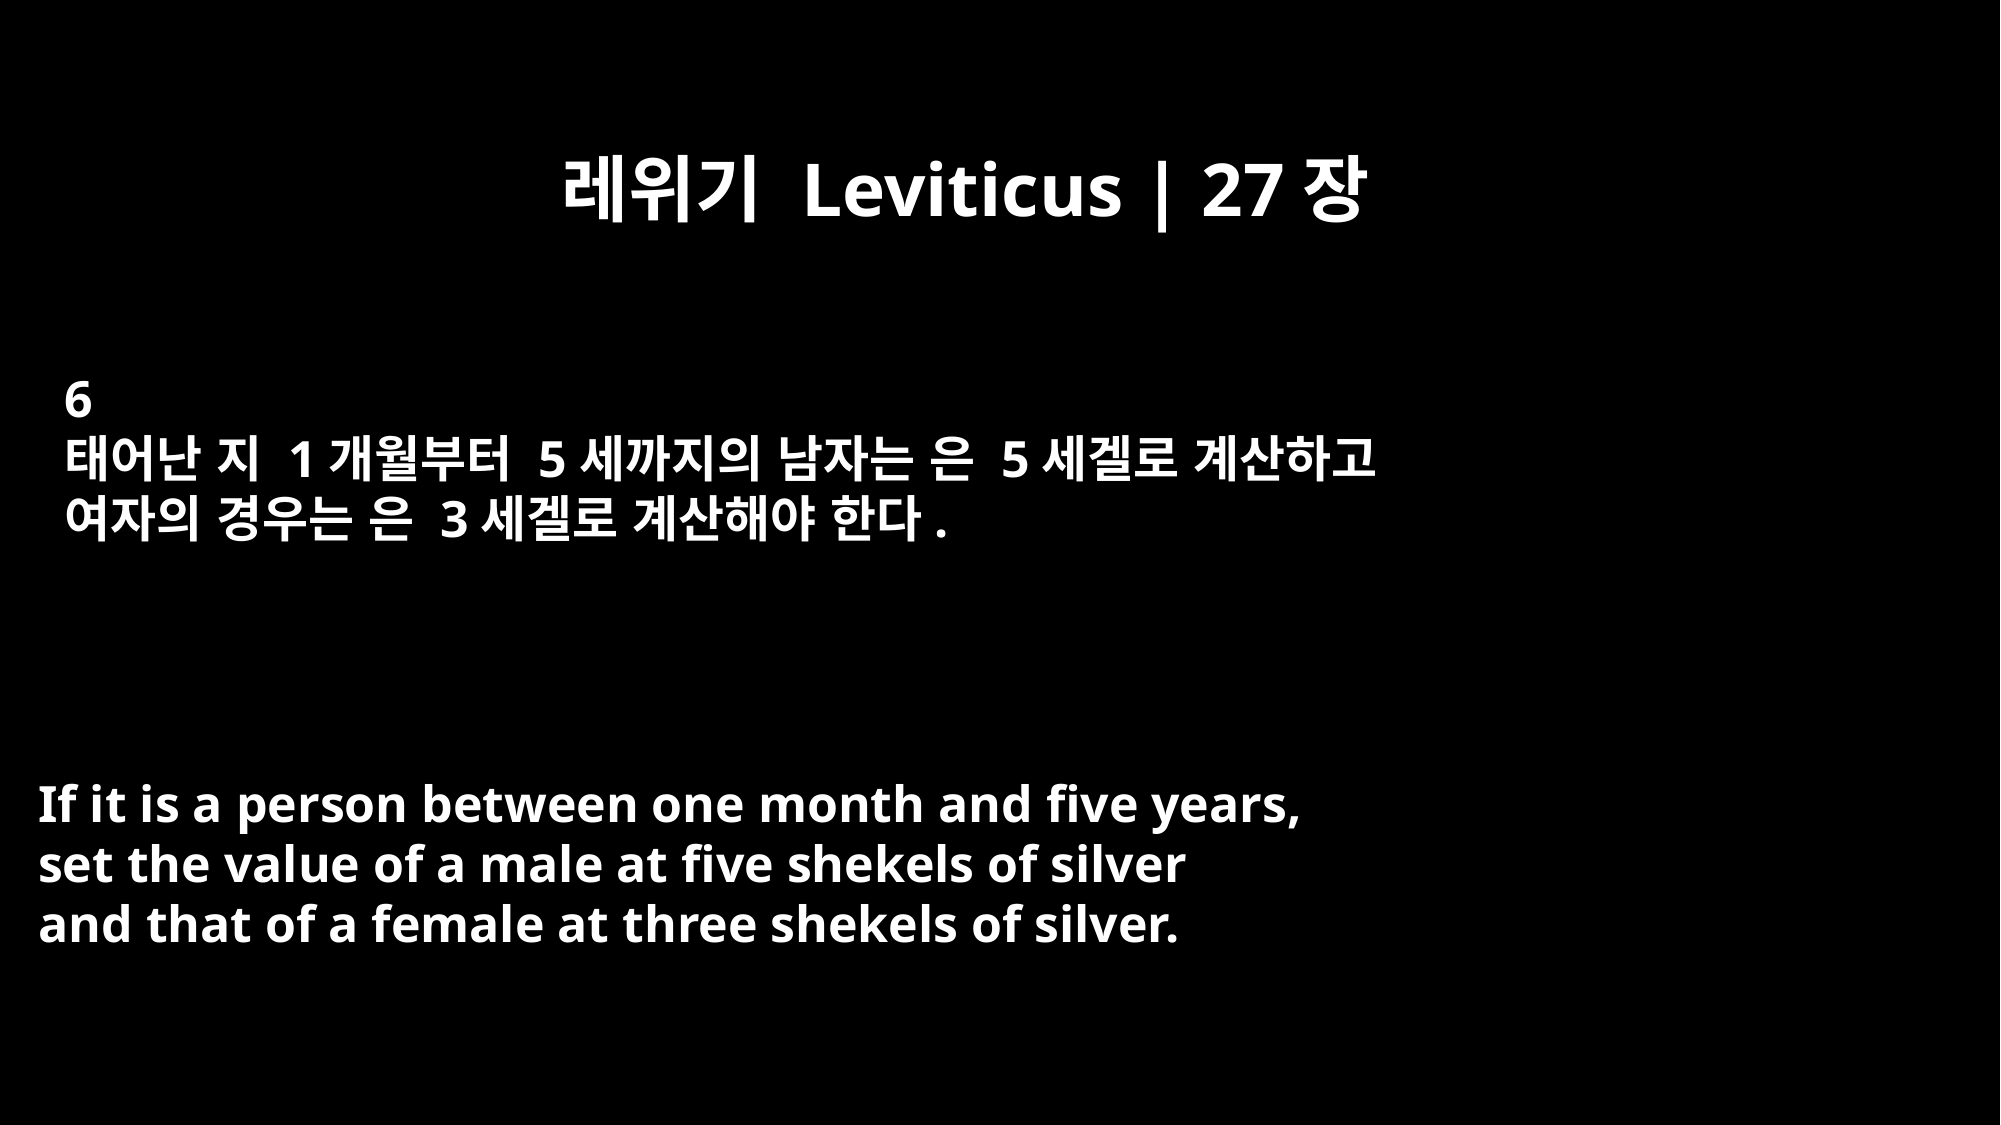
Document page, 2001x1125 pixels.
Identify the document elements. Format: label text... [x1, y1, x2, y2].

text_box 레위기 Leviticus | 27장 [546, 136, 1386, 239]
text_box If it is a person between one month and five years, set the value of a male at five shekels of silver and that of a female at three shekels of silver. [23, 764, 1330, 960]
text_box 6 태어난 지 1개월부터 5세까지의 남자는 은 5세겔로 계산하고 여자의 경우는 은 3세겔로 계산해야 한다. [49, 359, 1407, 555]
